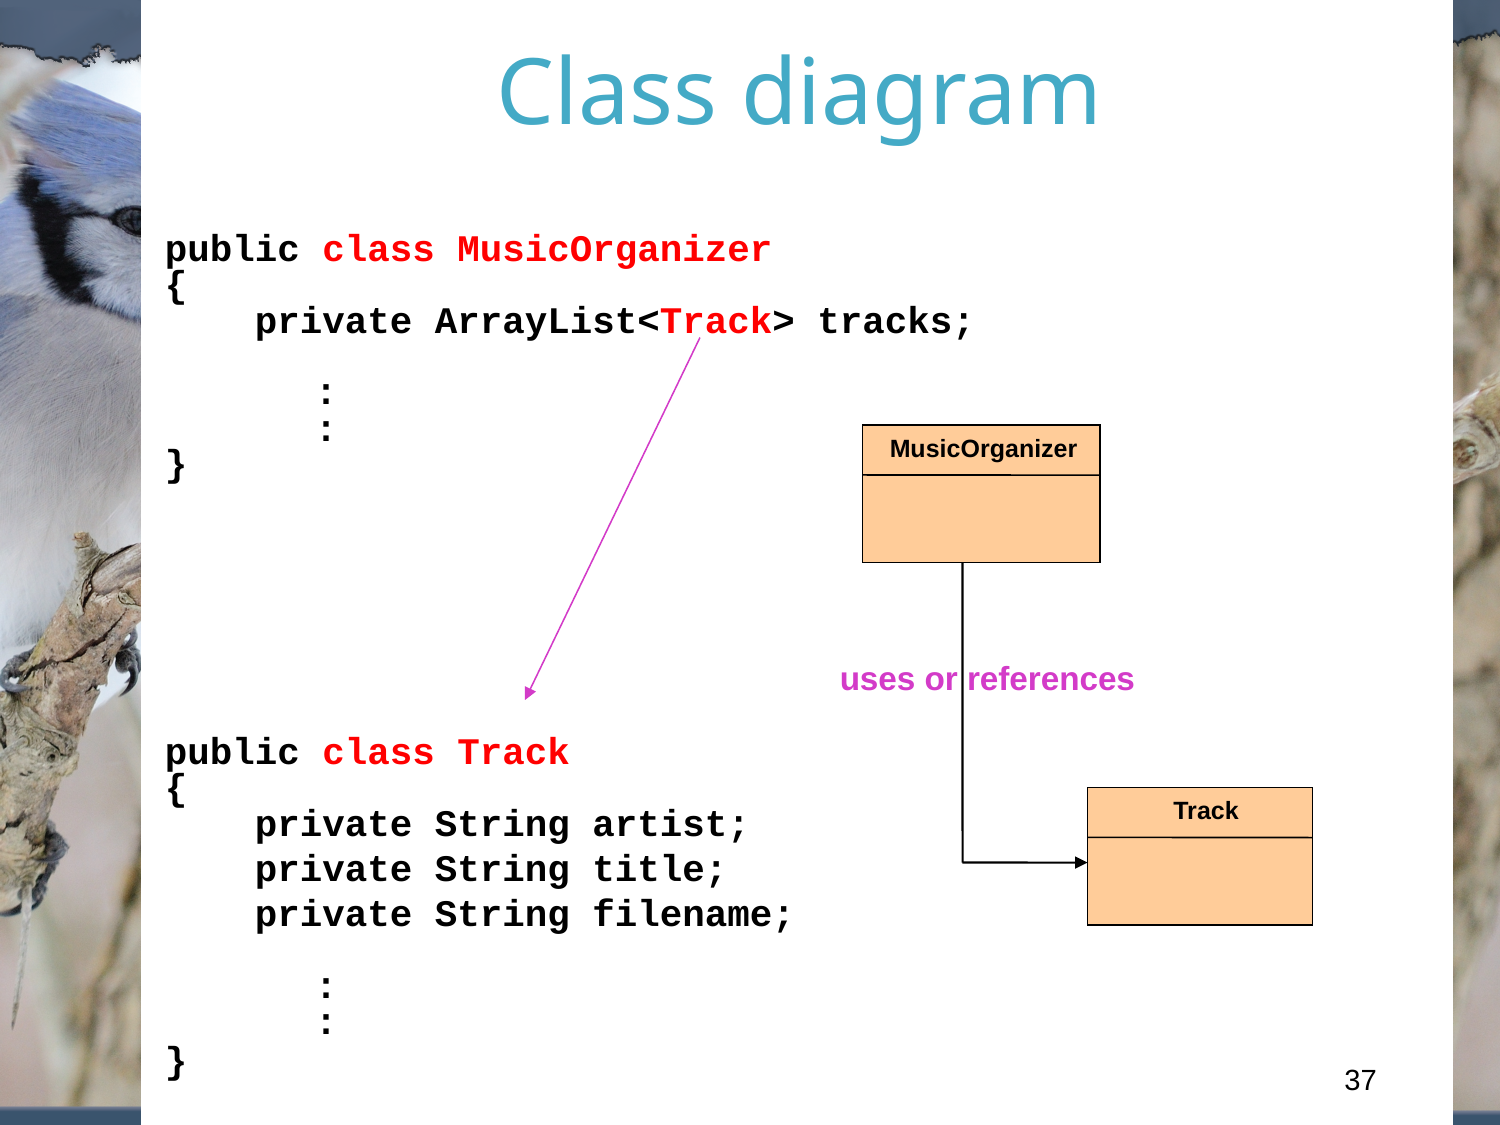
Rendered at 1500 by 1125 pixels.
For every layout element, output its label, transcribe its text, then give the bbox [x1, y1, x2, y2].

text_box Class diagram [162, 37, 1438, 138]
picture [0, 0, 141, 1125]
picture [1453, 0, 1500, 1125]
text_box [962, 856, 1082, 869]
text_box MusicOrganizer [874, 425, 1100, 470]
text_box [862, 424, 1100, 563]
text_box [524, 337, 701, 700]
text_box public class MusicOrganizer { private ArrayList<Track> tracks; : : } public class Track { private String artist; private String title; private String filename; : : } [150, 224, 1000, 1089]
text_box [1087, 787, 1313, 926]
text_box uses or references [825, 649, 1175, 705]
